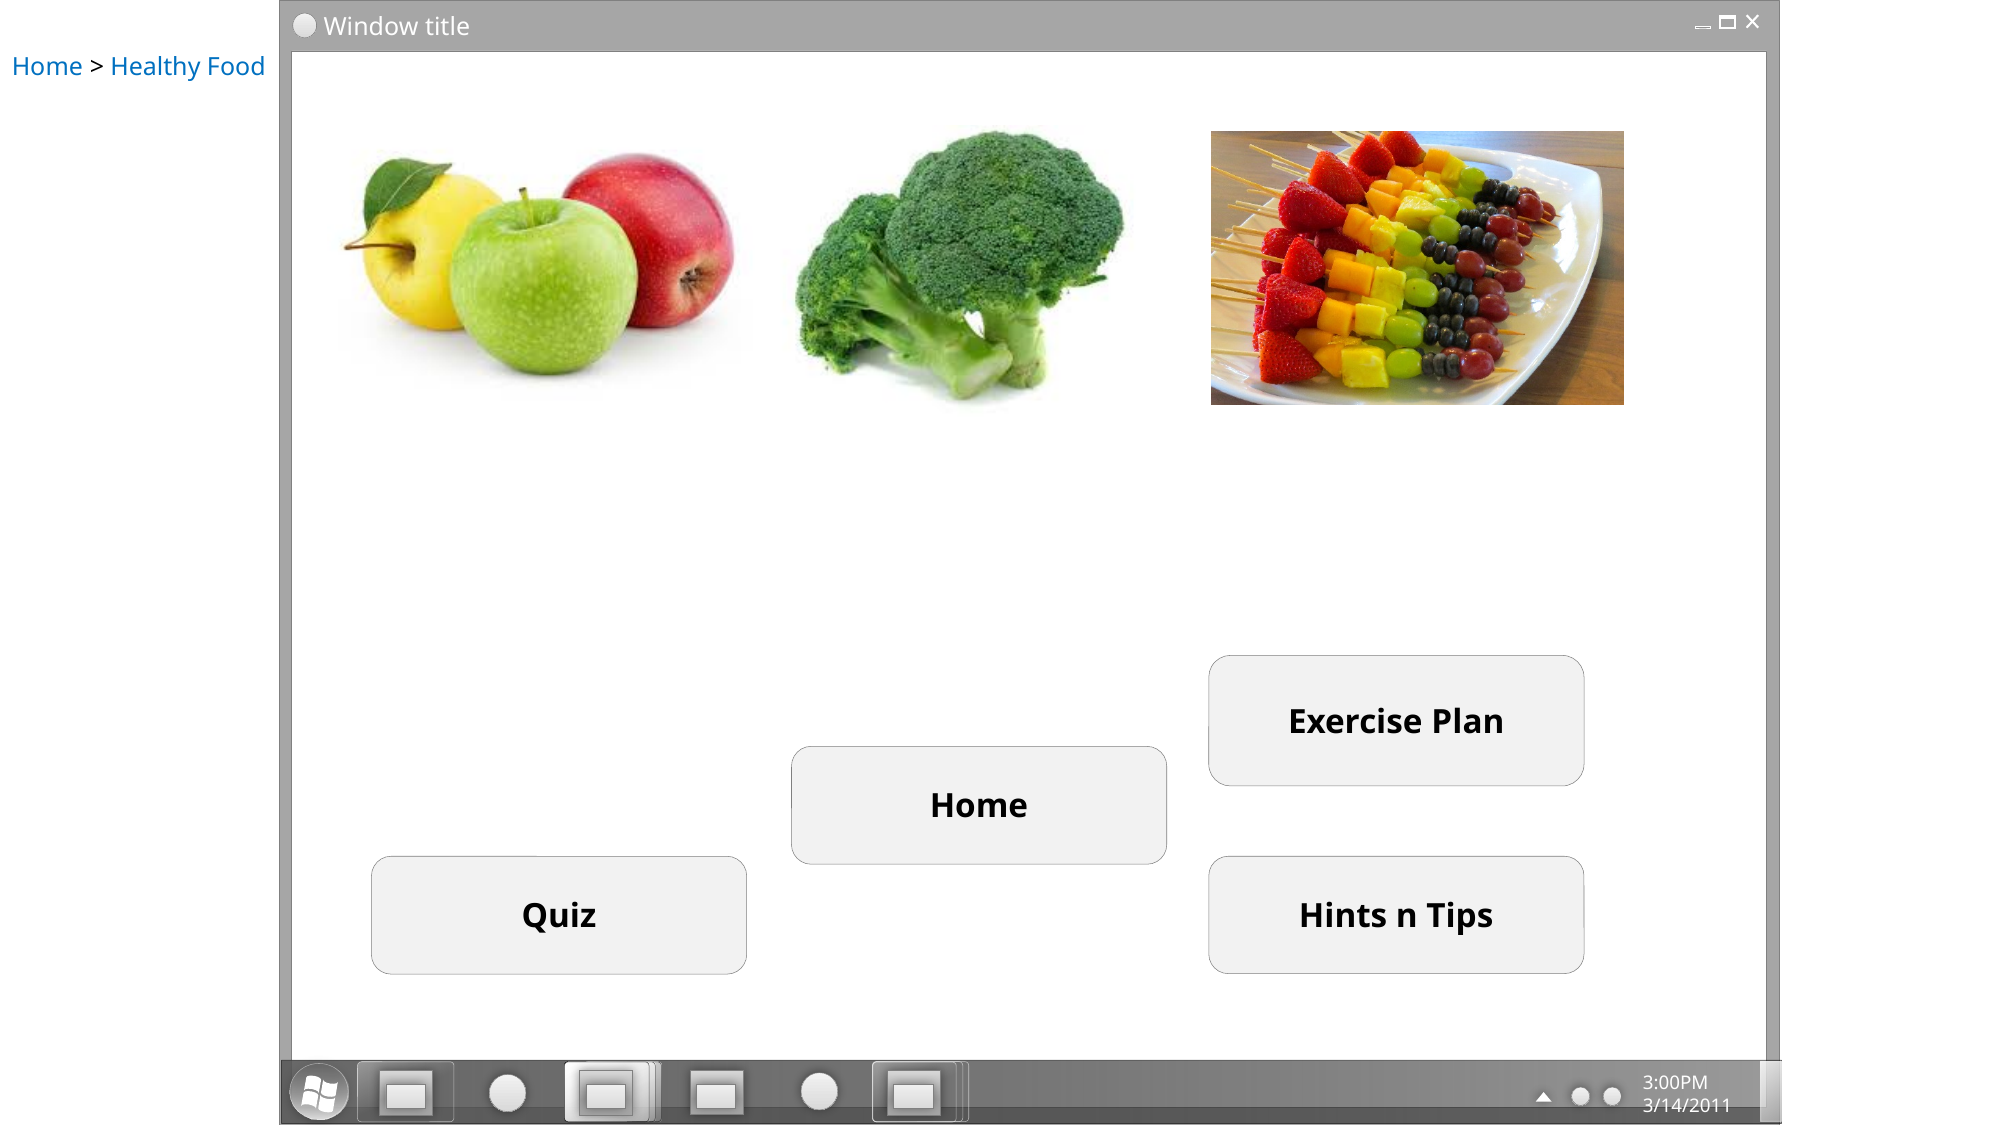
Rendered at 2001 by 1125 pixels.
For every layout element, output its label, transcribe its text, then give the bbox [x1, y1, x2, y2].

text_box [279, 0, 1780, 1125]
text_box Home > Healthy Food [0, 47, 279, 88]
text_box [281, 1060, 1782, 1125]
picture [327, 125, 1176, 422]
picture [1211, 131, 1624, 405]
